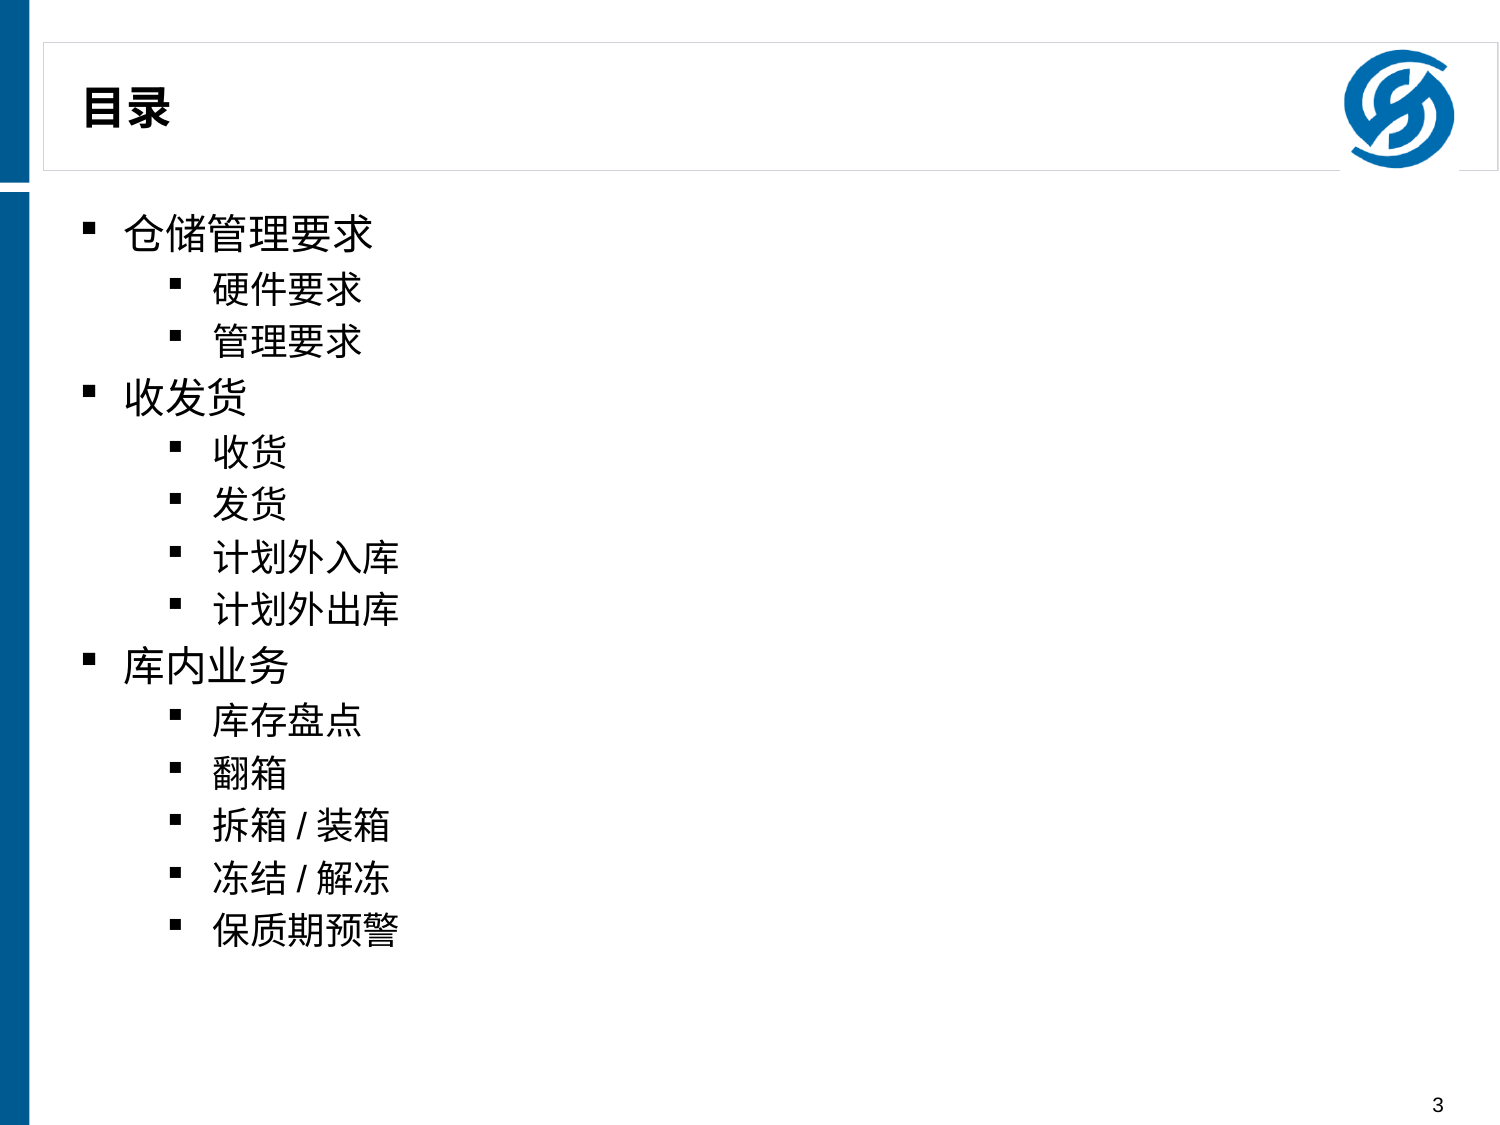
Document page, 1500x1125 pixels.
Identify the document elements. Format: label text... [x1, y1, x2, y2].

title 目录 [65, 46, 1011, 166]
list 仓储管理要求 硬件要求 管理要求 收发货 收货 发货 计划外入库 计划外出库 库内业务 库存盘点 翻箱 拆箱/装箱 冻结/解冻 保质期预警 [64, 207, 1460, 1059]
slide_number 3 [1317, 1089, 1460, 1118]
picture [1340, 47, 1459, 171]
